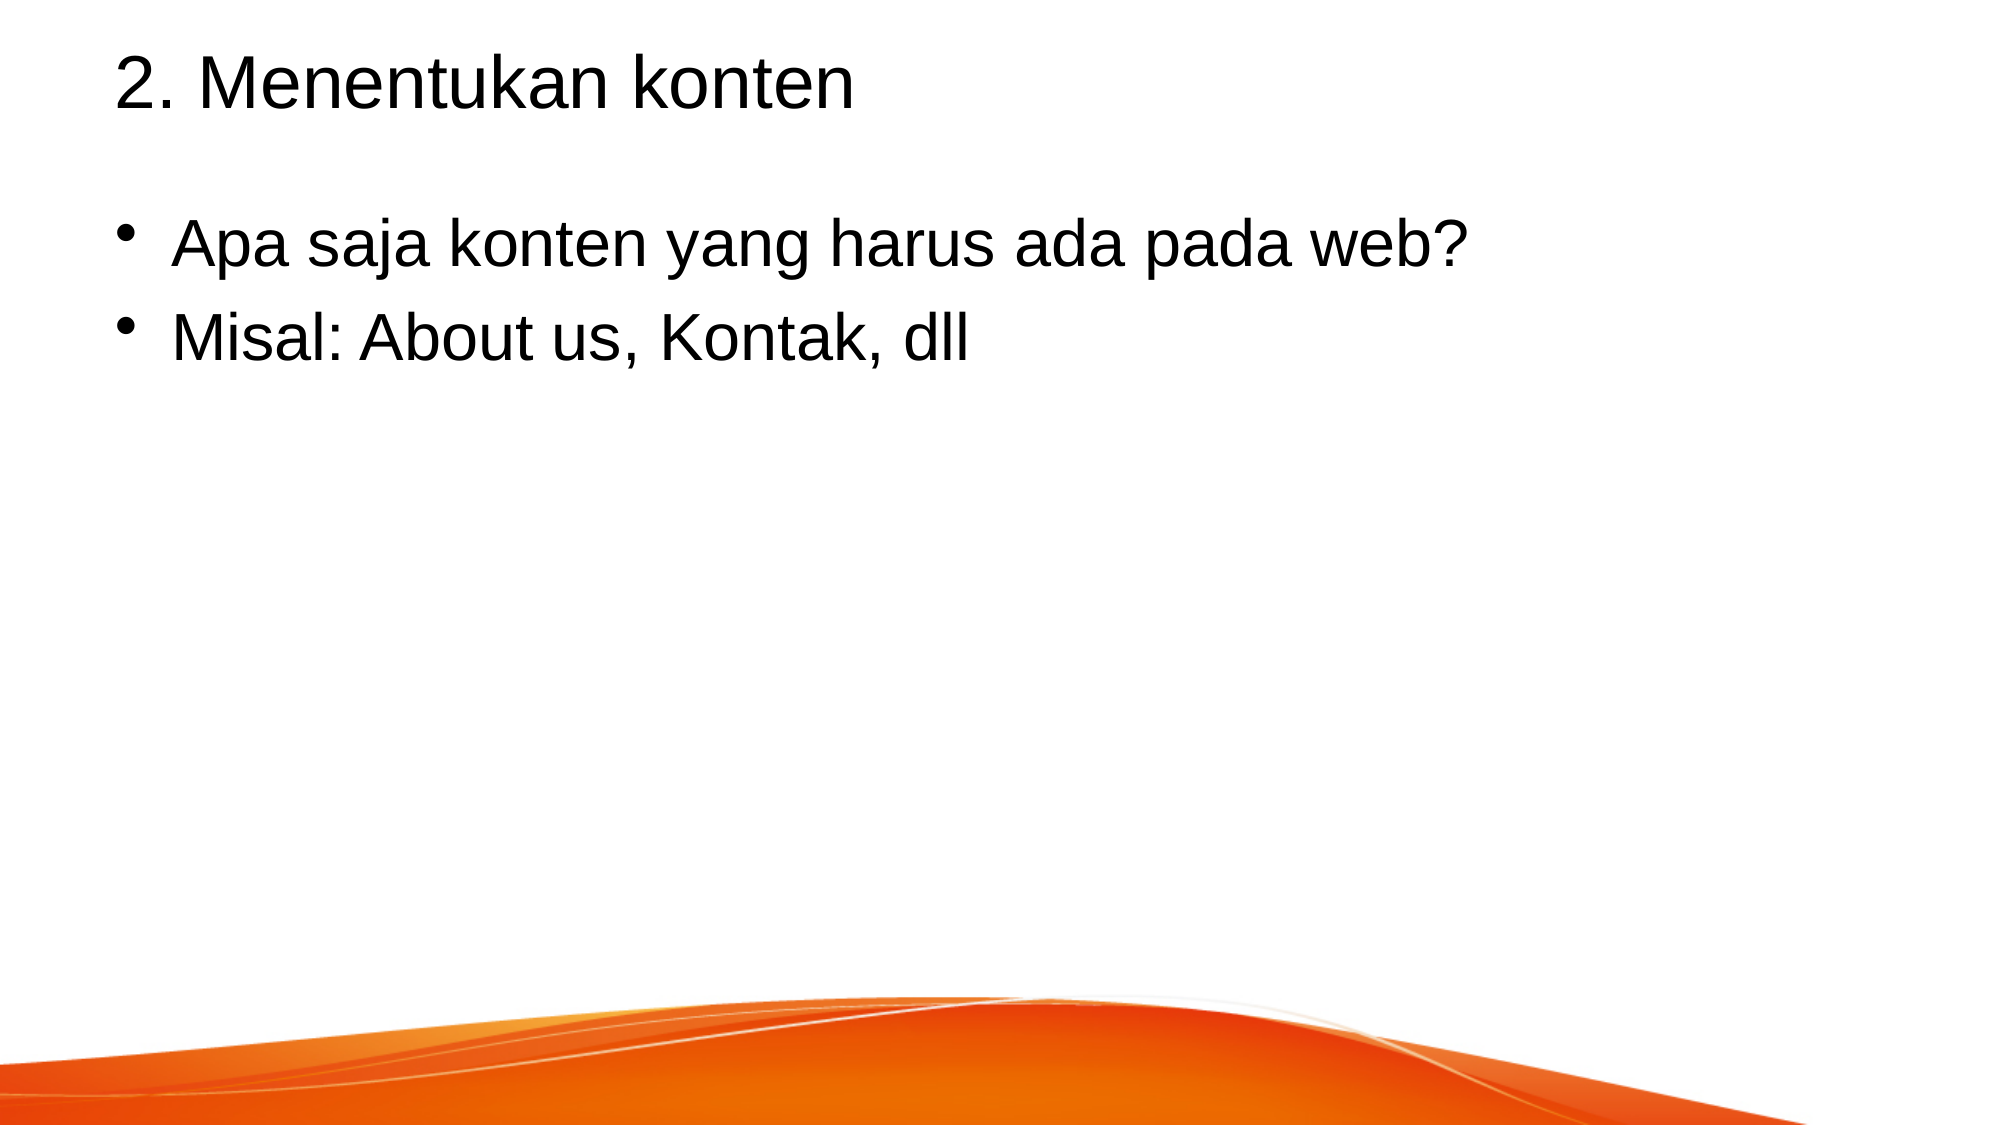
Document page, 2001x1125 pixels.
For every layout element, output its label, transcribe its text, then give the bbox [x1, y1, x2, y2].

title 2. Menentukan konten [99, 30, 1901, 127]
picture [0, 0, 2000, 1125]
list Apa saja konten yang harus ada pada web? Misal: About us, Kontak, dll [99, 192, 1901, 1006]
